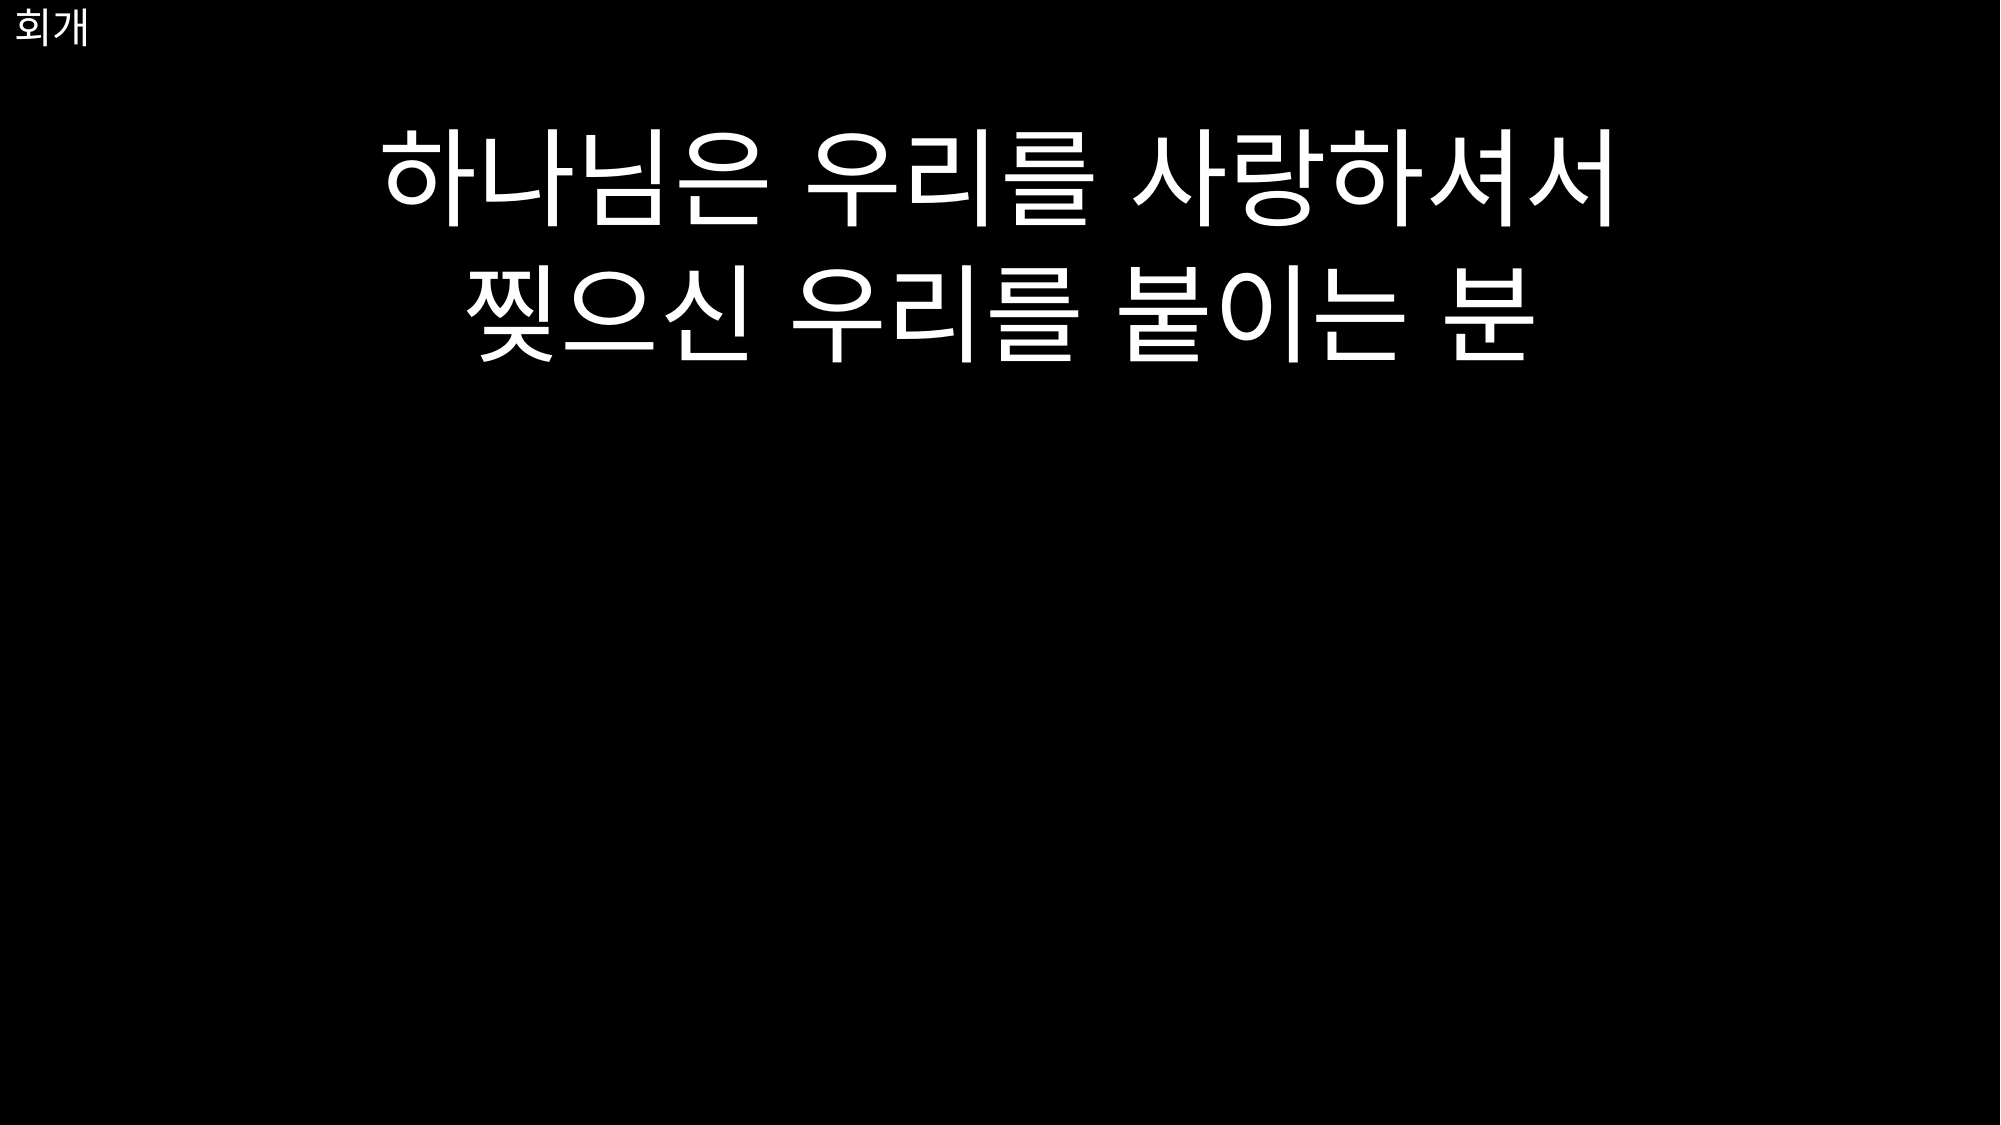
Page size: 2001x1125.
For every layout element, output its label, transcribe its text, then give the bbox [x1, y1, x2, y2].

subtitle 하나님은 우리를 사랑하셔서 찢으신 우리를 붙이는 분 [0, 0, 2000, 777]
